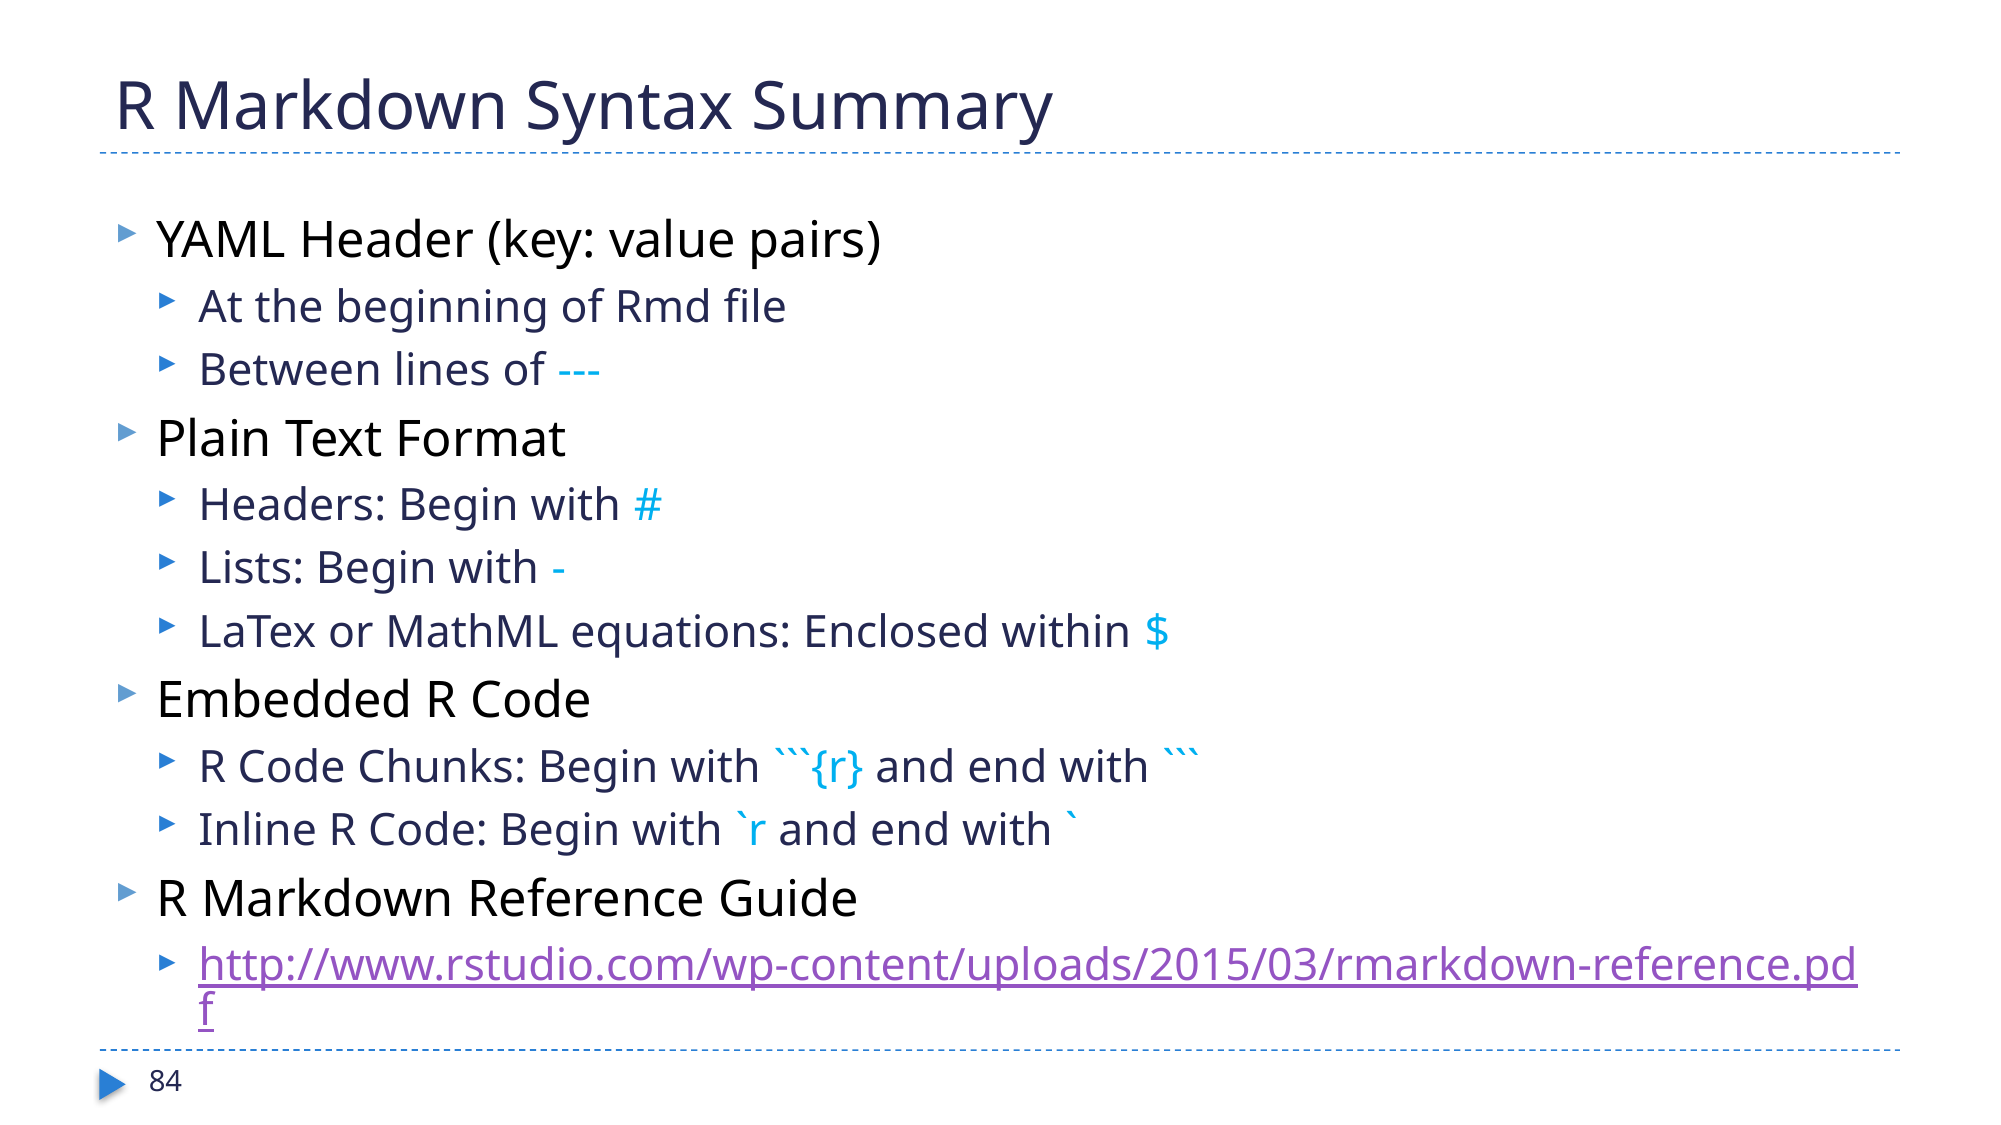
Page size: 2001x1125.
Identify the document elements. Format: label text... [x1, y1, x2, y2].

title R Markdown Syntax Summary [99, 24, 1900, 151]
slide_number 84 [133, 1055, 568, 1103]
list YAML Header (key: value pairs) At the beginning of Rmd file Between lines of --- Plain Text Format Headers: Begin with # Lists: Begin with - LaTex or MathML equations: Enclosed within $ Embedded R Code R Code Chunks: Begin with ```{r} and end with ``` Inline R Code: Begin with `r and end with ` R Markdown Reference Guide http://www.rstudio.com/wp-content/uploads/2015/03/rmarkdown-reference.pdf [99, 200, 1900, 1010]
